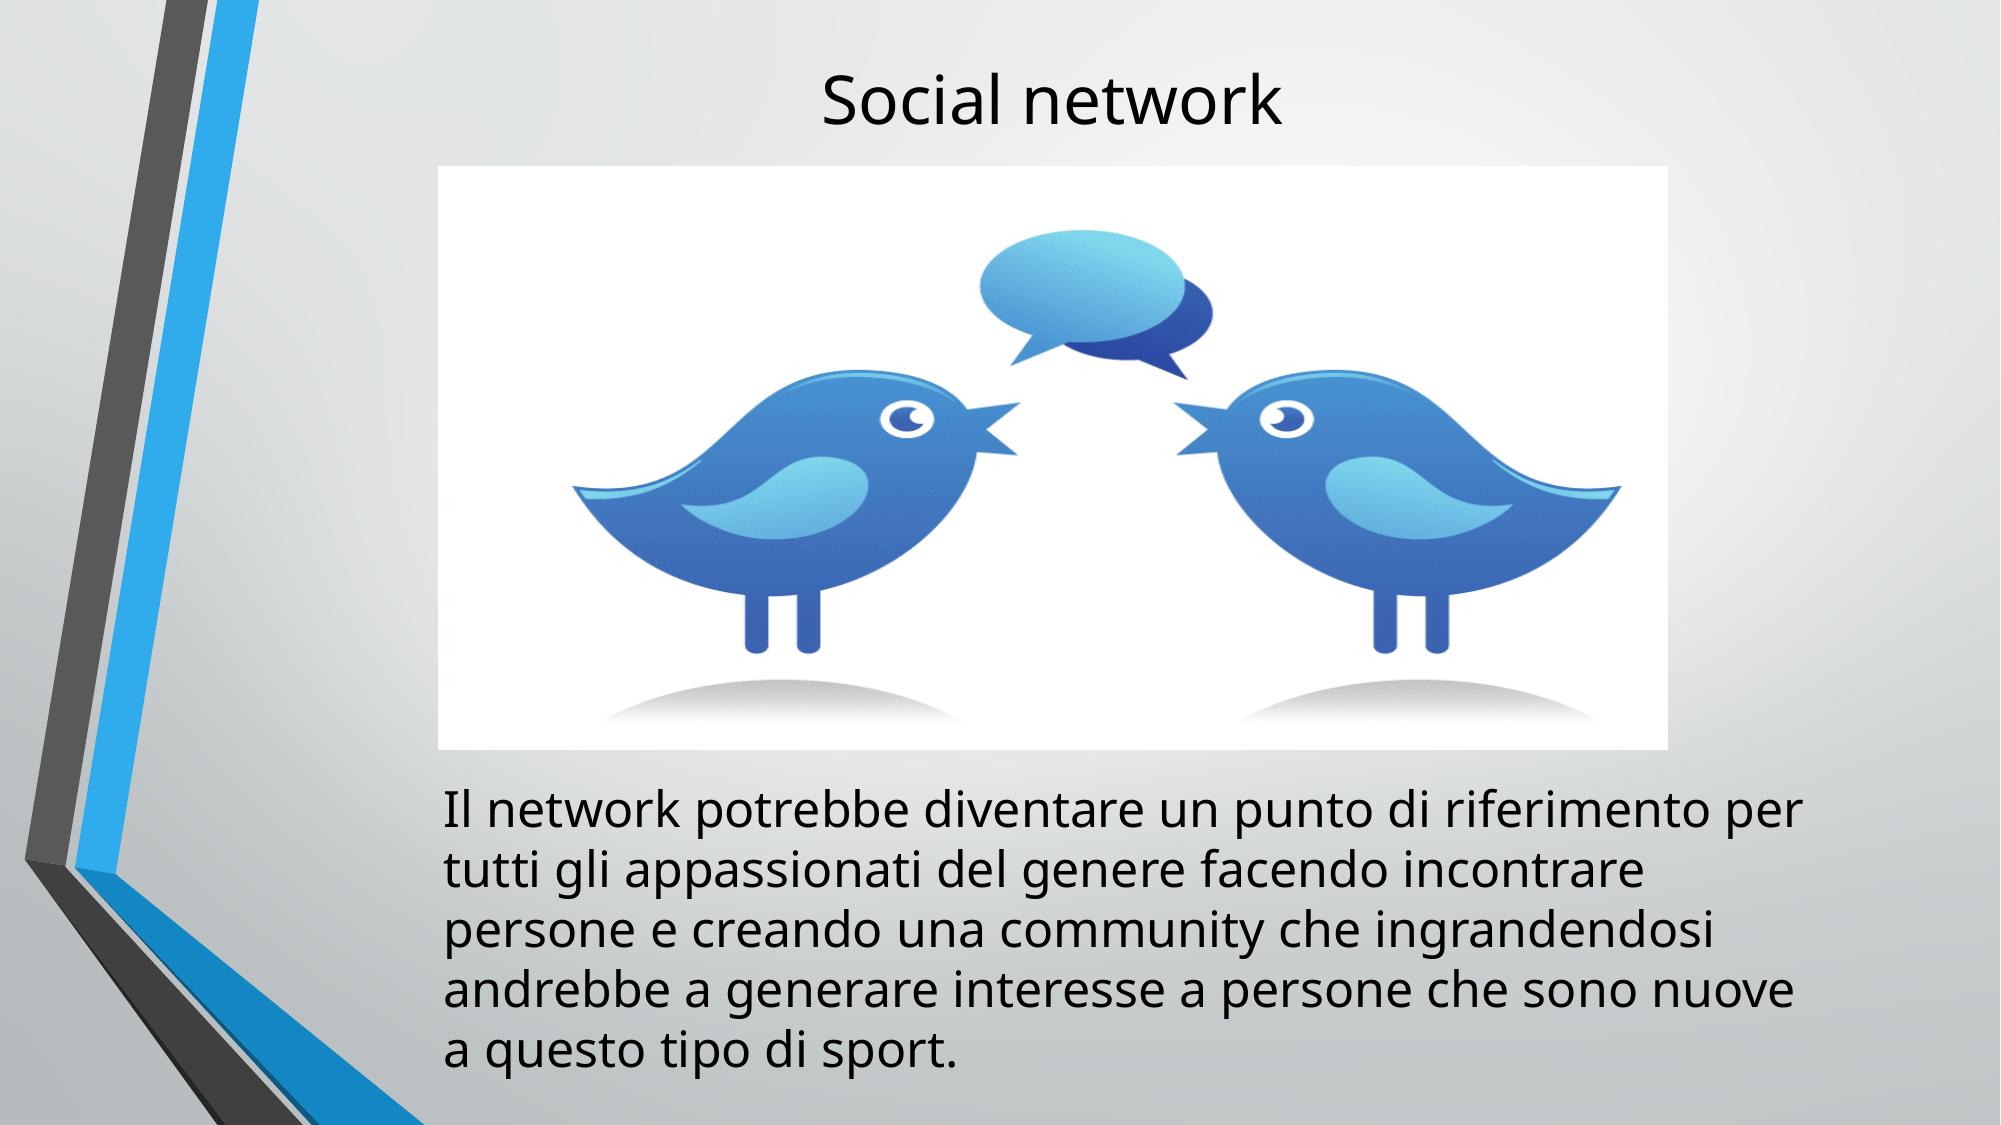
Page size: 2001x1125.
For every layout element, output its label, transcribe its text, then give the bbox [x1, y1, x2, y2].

title Social network [230, 49, 1875, 147]
picture [437, 166, 1668, 750]
text_box Il network potrebbe diventare un punto di riferimento per tutti gli appassionati del genere facendo incontrare persone e creando una community che ingrandendosi andrebbe a generare interesse a persone che sono nuove a questo tipo di sport. [429, 770, 1838, 1086]
